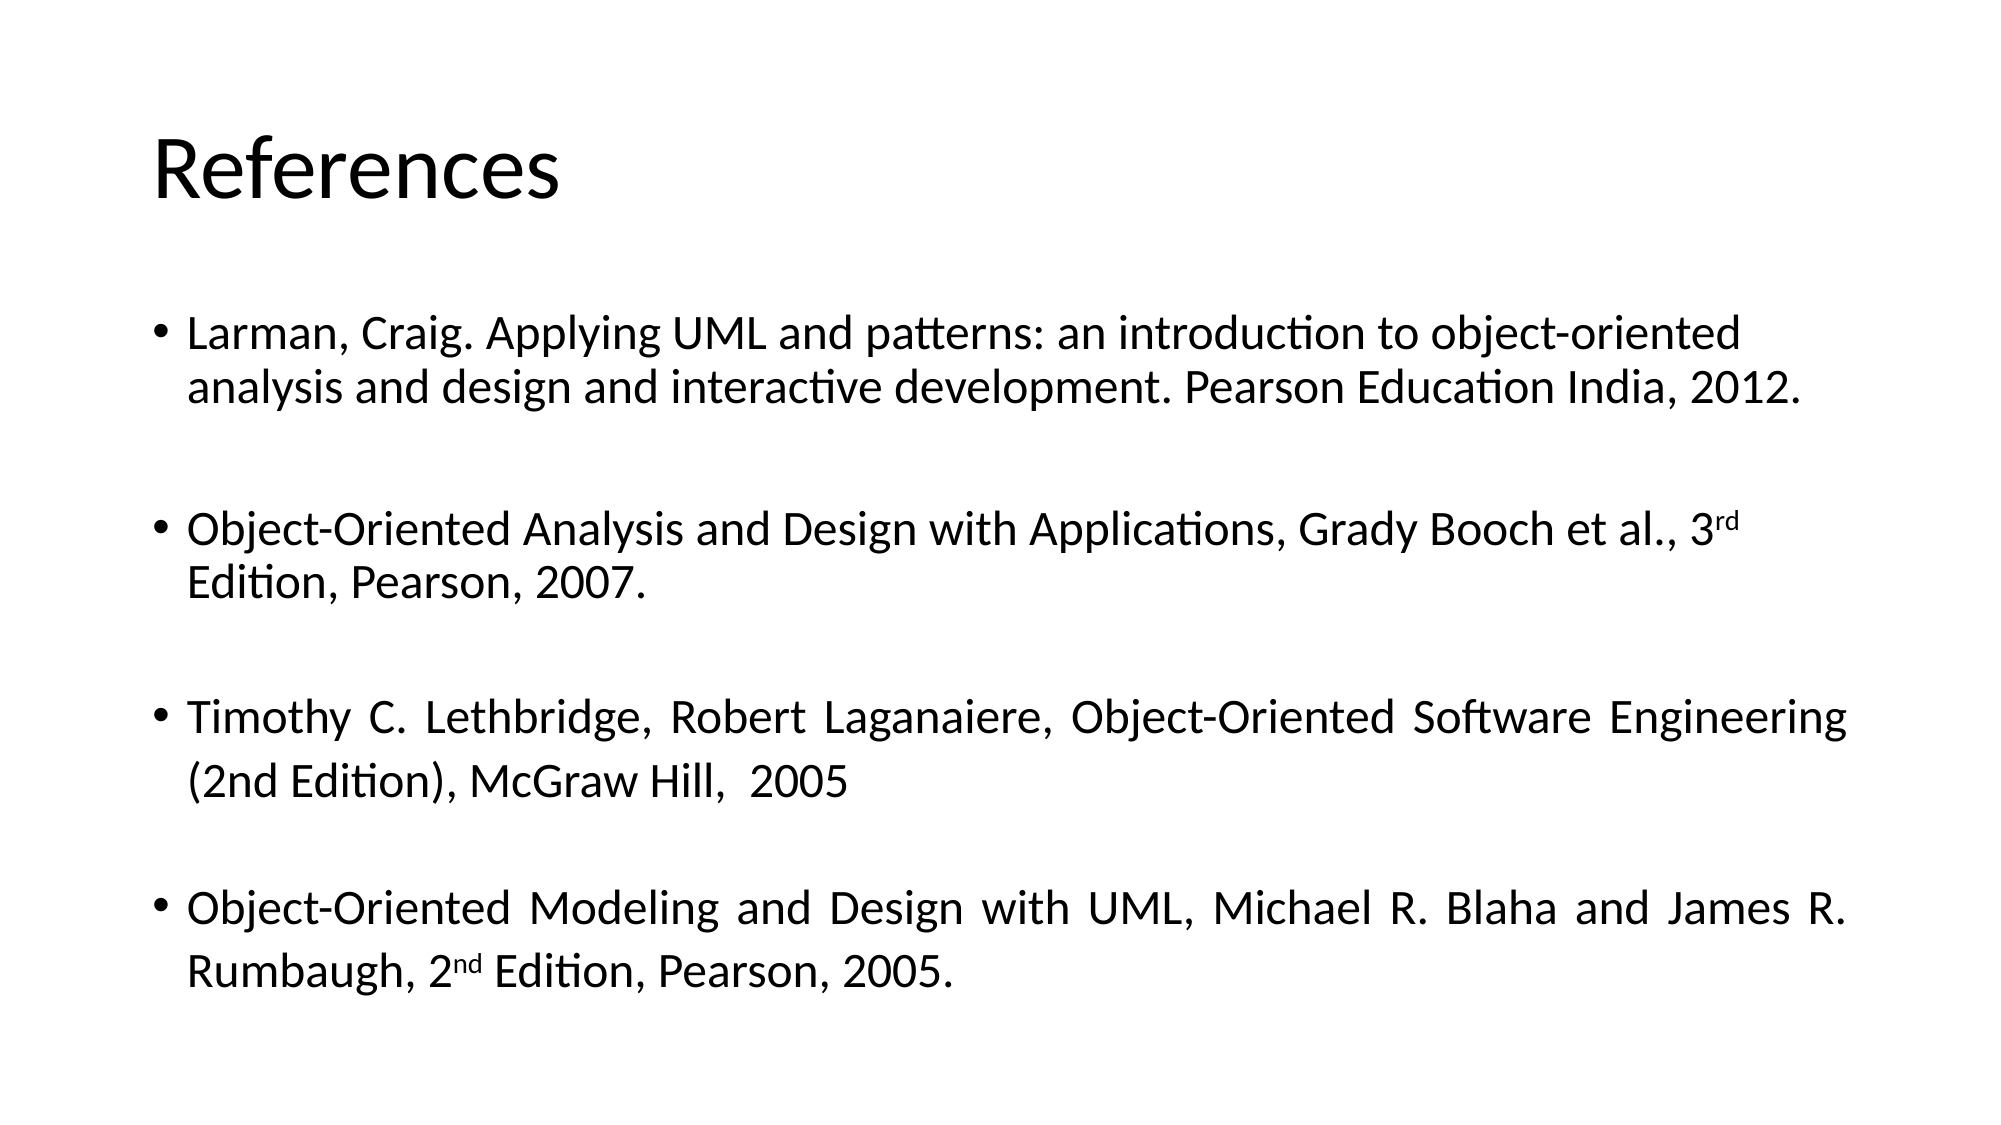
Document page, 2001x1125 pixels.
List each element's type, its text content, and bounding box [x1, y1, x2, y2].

title References [137, 59, 1863, 278]
list Larman, Craig. Applying UML and patterns: an introduction to object-oriented analysis and design and interactive development. Pearson Education India, 2012. Object-Oriented Analysis and Design with Applications, Grady Booch et al., 3rd Edition, Pearson, 2007. Timothy C. Lethbridge, Robert Laganaiere, Object-Oriented Software Engineering (2nd Edition), McGraw Hill, 2005 Object-Oriented Modeling and Design with UML, Michael R. Blaha and James R. Rumbaugh, 2nd Edition, Pearson, 2005. [137, 299, 1863, 1014]
